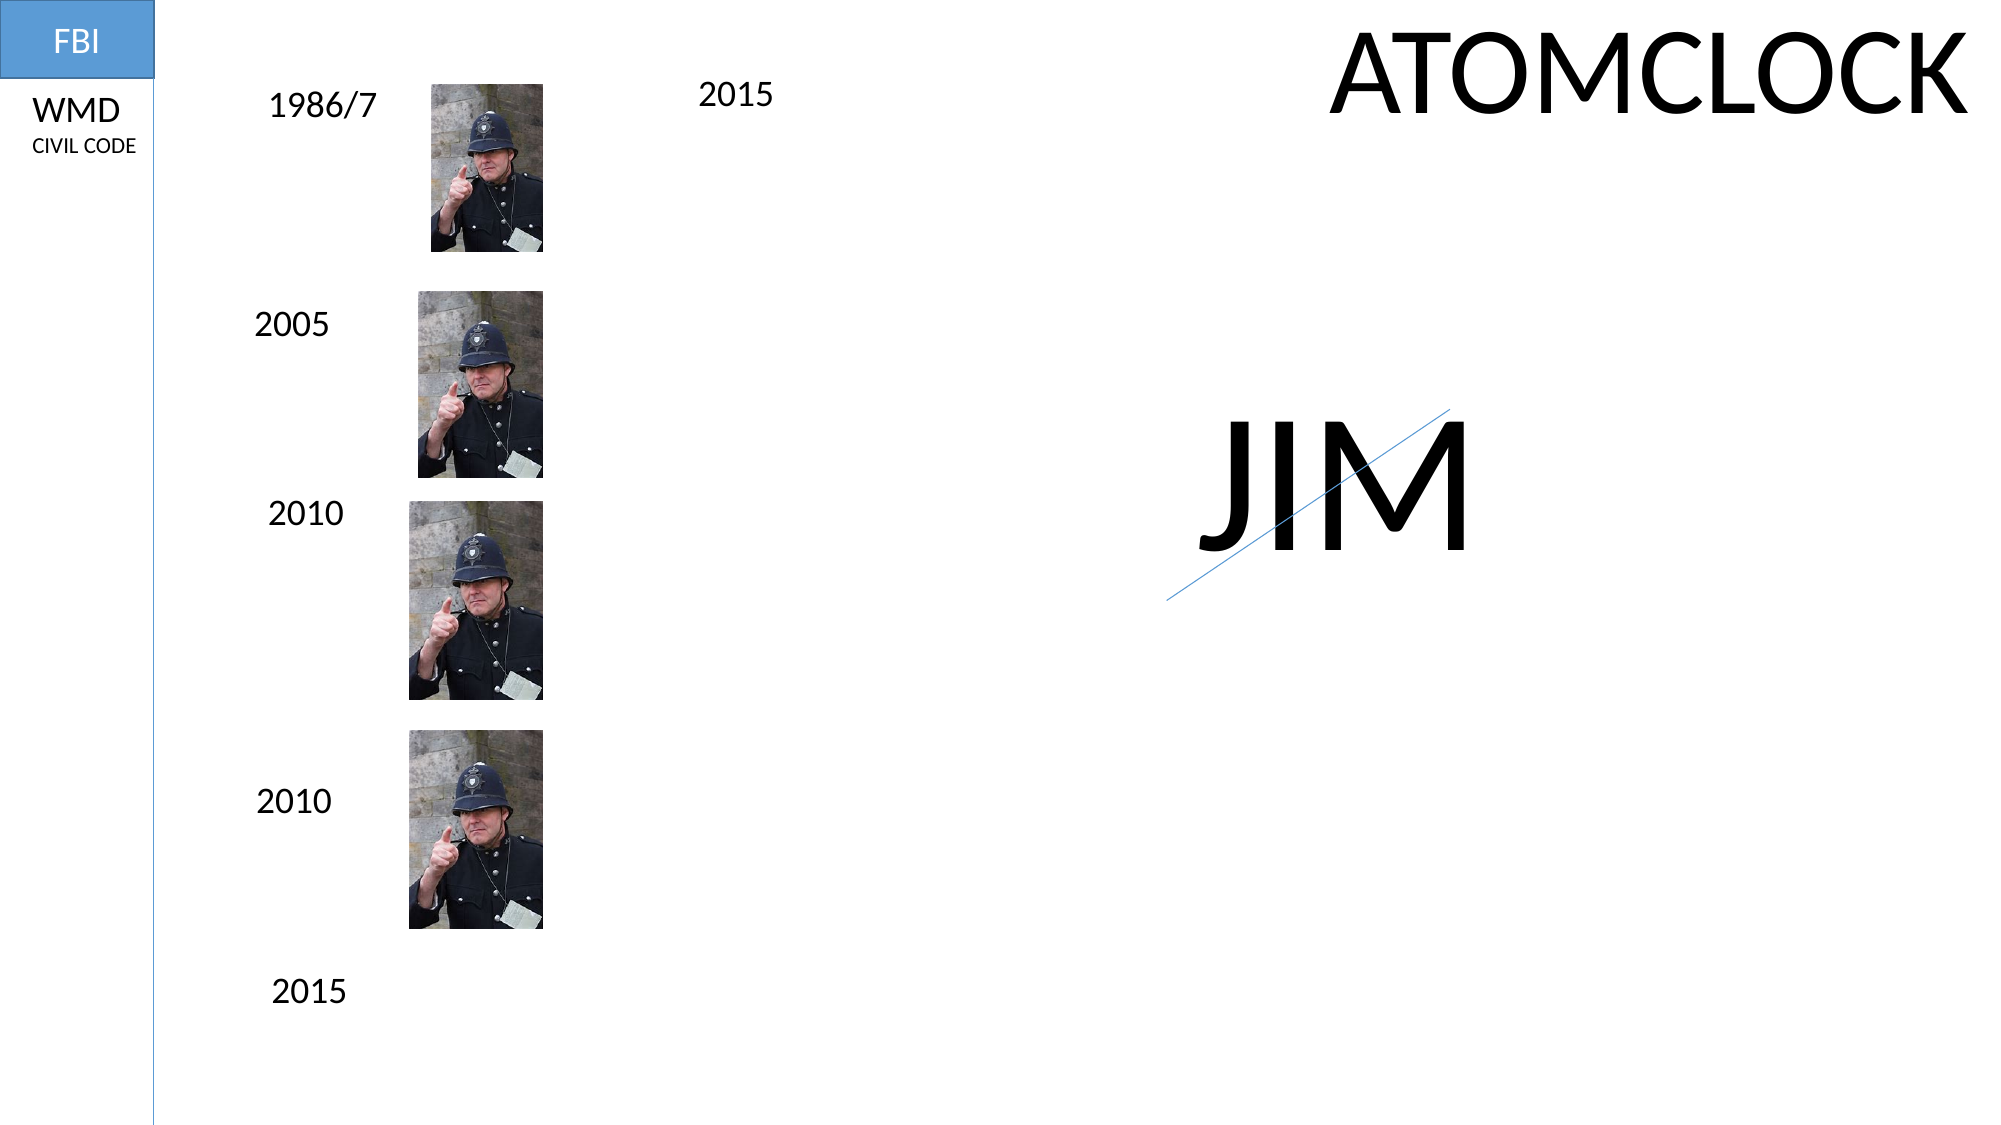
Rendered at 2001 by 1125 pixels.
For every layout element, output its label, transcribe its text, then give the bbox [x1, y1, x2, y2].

picture [409, 730, 543, 930]
text_box 2015 [239, 958, 363, 1019]
text_box 2015 [666, 61, 790, 122]
text_box 2005 [239, 291, 346, 351]
text_box 2010 [253, 480, 359, 541]
picture [418, 291, 543, 478]
text_box 1986/7 [253, 72, 393, 133]
picture [409, 501, 543, 701]
text_box JIM [1181, 342, 1497, 598]
text_box 2010 [241, 769, 348, 829]
text_box ATOMCLOCK [1314, 0, 1985, 147]
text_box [1166, 409, 1450, 601]
text_box FBI [0, 0, 155, 79]
picture [431, 84, 543, 252]
text_box WMD CIVIL CODE [17, 77, 152, 165]
